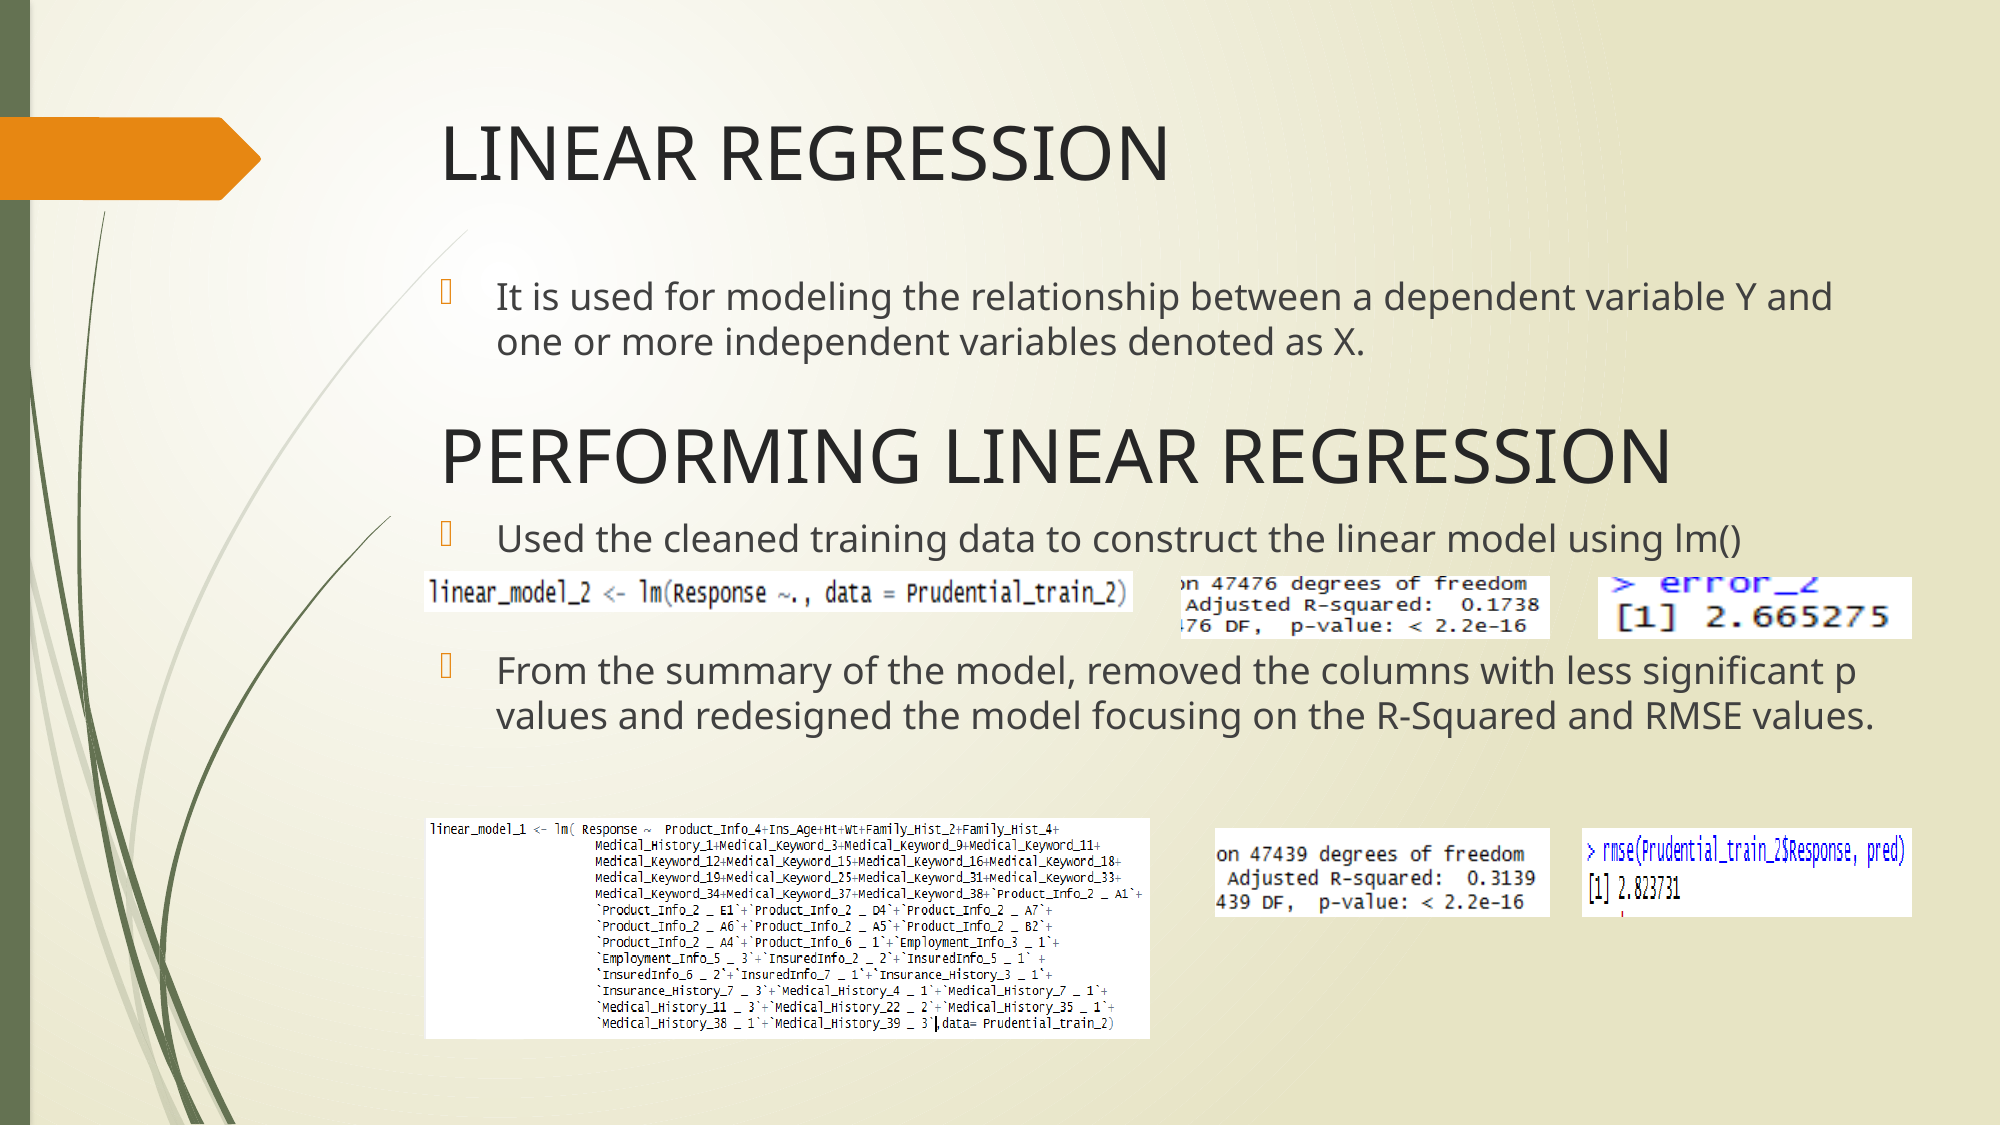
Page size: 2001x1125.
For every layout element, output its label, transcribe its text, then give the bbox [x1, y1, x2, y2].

list It is used for modeling the relationship between a dependent variable Y and one or more independent variables denoted as X. Used the cleaned training data to construct the linear model using lm() From the summary of the model, removed the columns with less significant p values and redesigned the model focusing on the R-Squared and RMSE values. [424, 265, 1912, 1039]
text_box LINEAR REGRESSION [424, 97, 1887, 237]
picture [424, 817, 1151, 1039]
picture [1598, 577, 1912, 639]
picture [1181, 576, 1551, 639]
picture [1214, 828, 1551, 917]
picture [424, 571, 1133, 612]
picture [1582, 828, 1912, 917]
